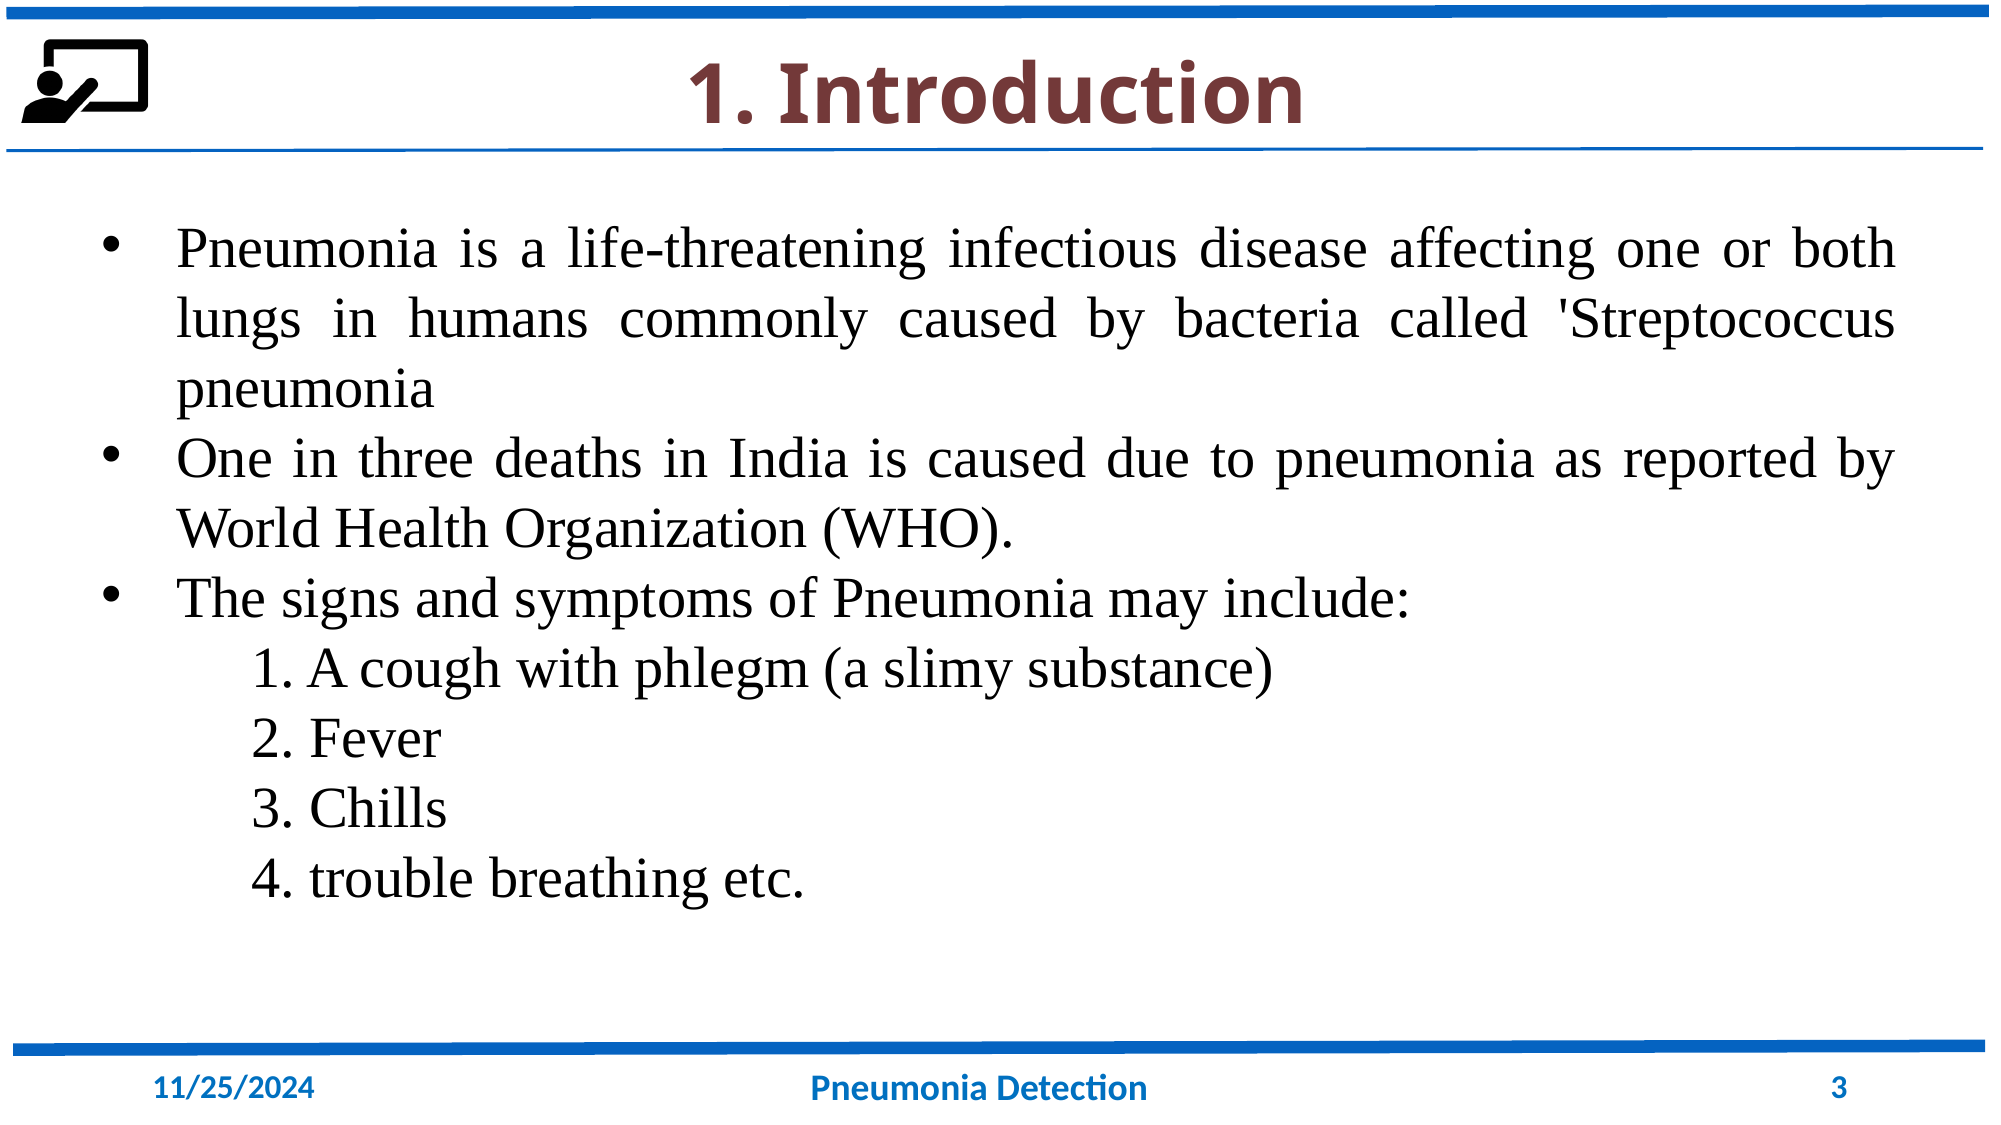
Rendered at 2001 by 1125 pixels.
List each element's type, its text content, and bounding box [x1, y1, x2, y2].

footer Pneumonia Detection [413, 1055, 1555, 1116]
text_box Pneumonia is a life-threatening infectious disease affecting one or both lungs in humans commonly caused by bacteria called 'Streptococcus pneumonia One in three deaths in India is caused due to pneumonia as reported by World Health Organization (WHO). The signs and symptoms of Pneumonia may include: 1. A cough with phlegm (a slimy substance) 2. Fever 3. Chills 4. trouble breathing etc. [86, 201, 1912, 916]
text_box 1. Introduction [11, 0, 1983, 148]
slide_number 3 [1555, 1055, 1863, 1116]
picture [16, 13, 153, 149]
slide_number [137, 1055, 413, 1116]
